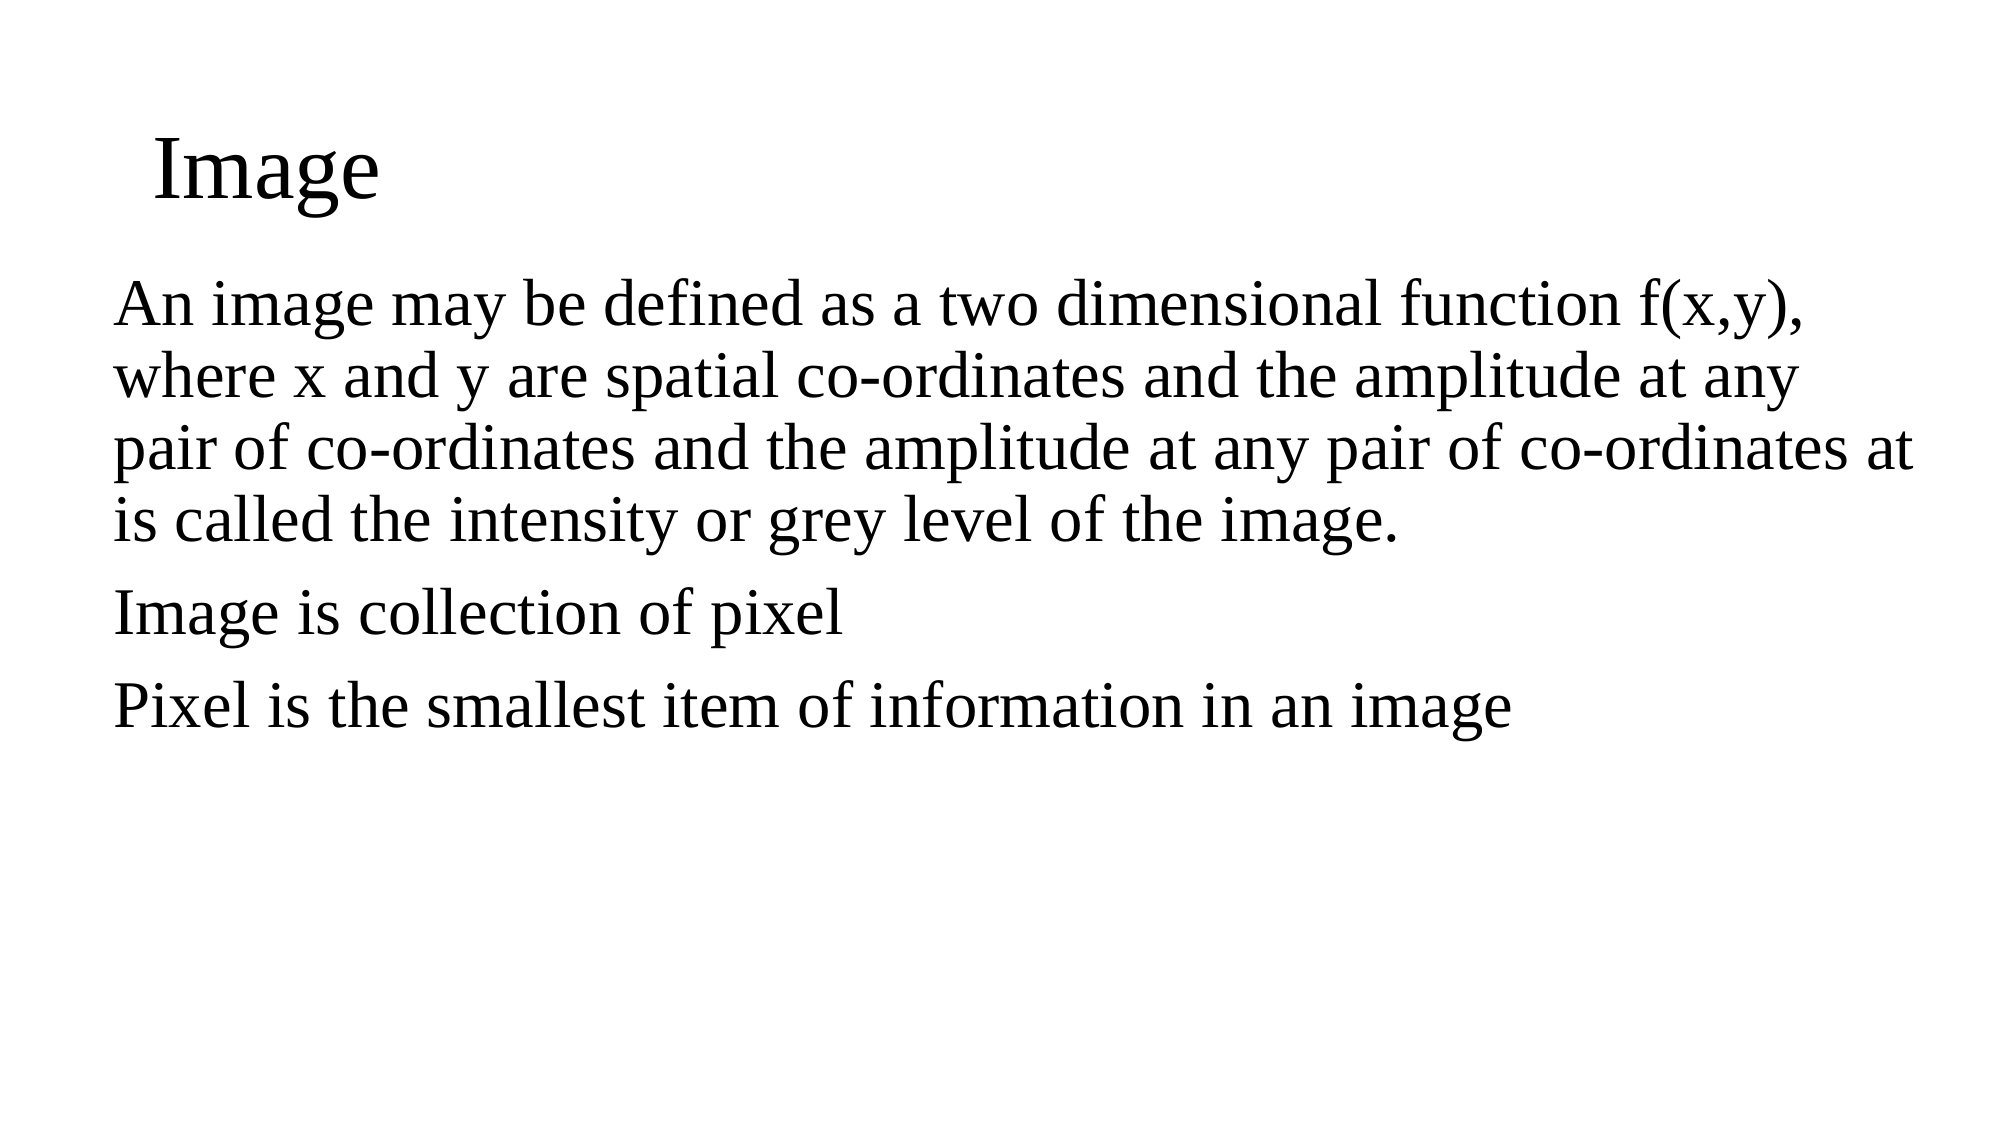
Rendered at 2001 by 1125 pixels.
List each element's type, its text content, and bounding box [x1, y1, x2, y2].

title Image [137, 59, 1863, 260]
list An image may be defined as a two dimensional function f(x,y), where x and y are spatial co-ordinates and the amplitude at any pair of co-ordinates and the amplitude at any pair of co-ordinates at is called the intensity or grey level of the image. Image is collection of pixel Pixel is the smallest item of information in an image [98, 260, 1935, 975]
